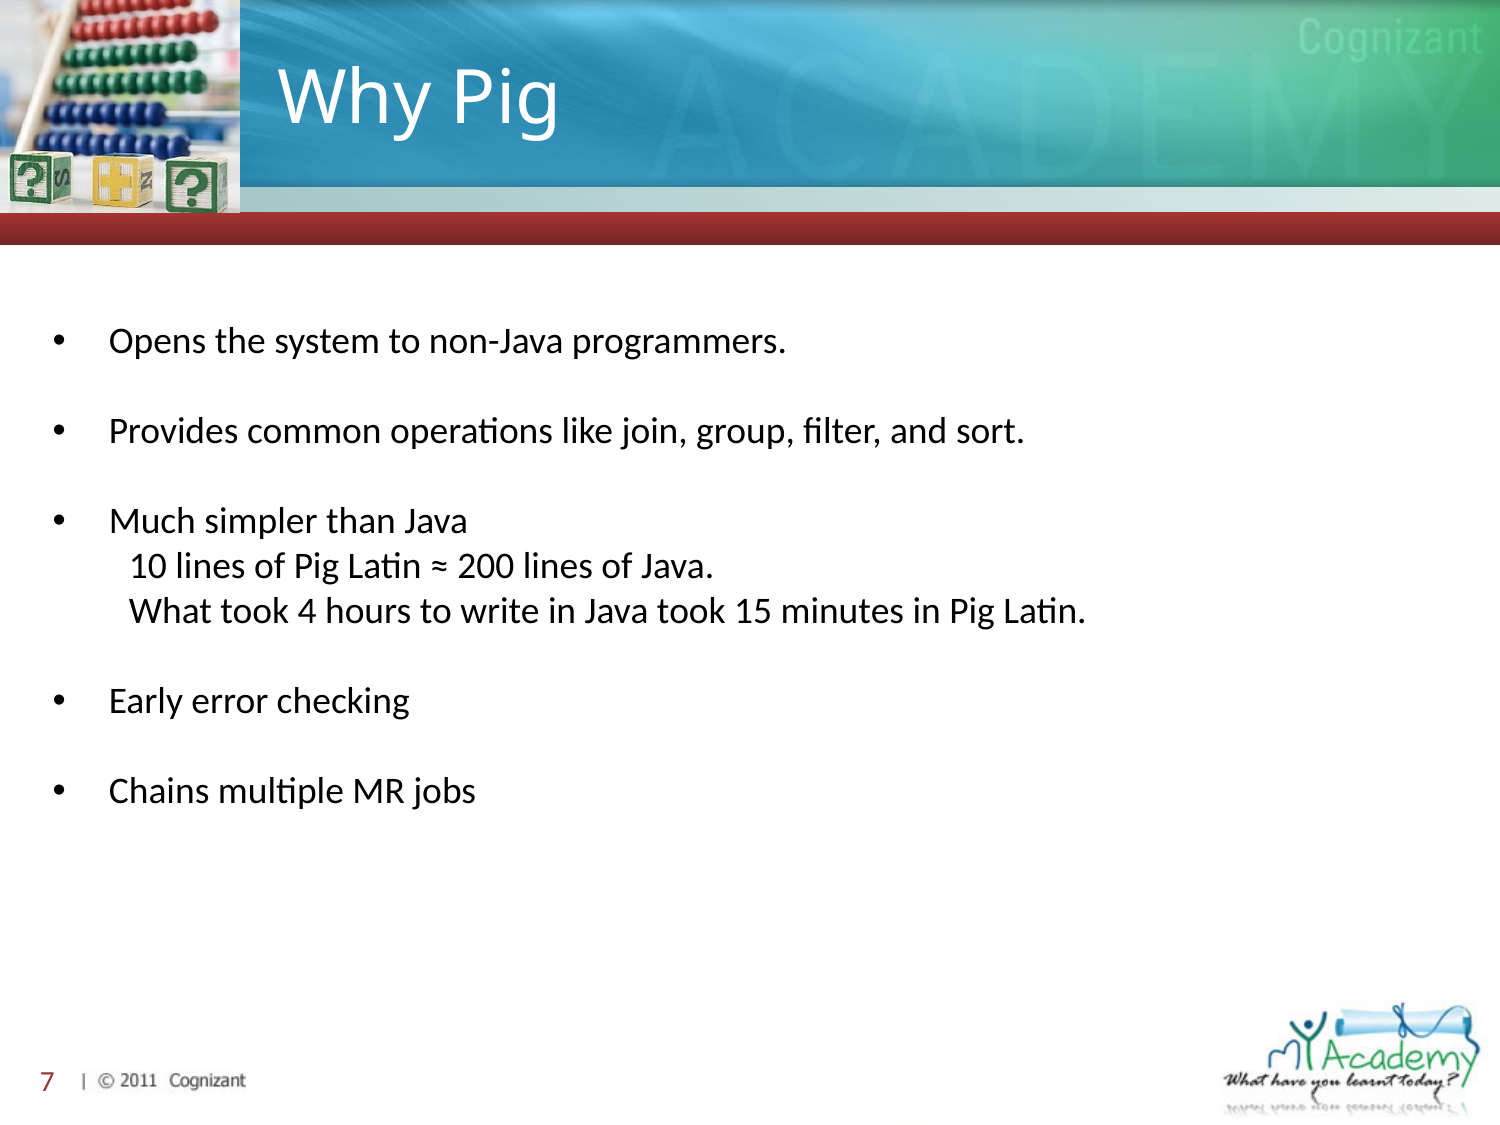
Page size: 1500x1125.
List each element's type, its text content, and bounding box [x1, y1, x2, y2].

picture [0, 245, 1500, 1125]
list Opens the system to non-Java programmers. Provides common operations like join, group, filter, and sort. Much simpler than Java 10 lines of Pig Latin ≈ 200 lines of Java. What took 4 hours to write in Java took 15 minutes in Pig Latin. Early error checking Chains multiple MR jobs [37, 263, 1476, 1001]
slide_number 7 [24, 1054, 100, 1100]
title Why Pig [262, 0, 1500, 188]
picture [0, 0, 262, 213]
